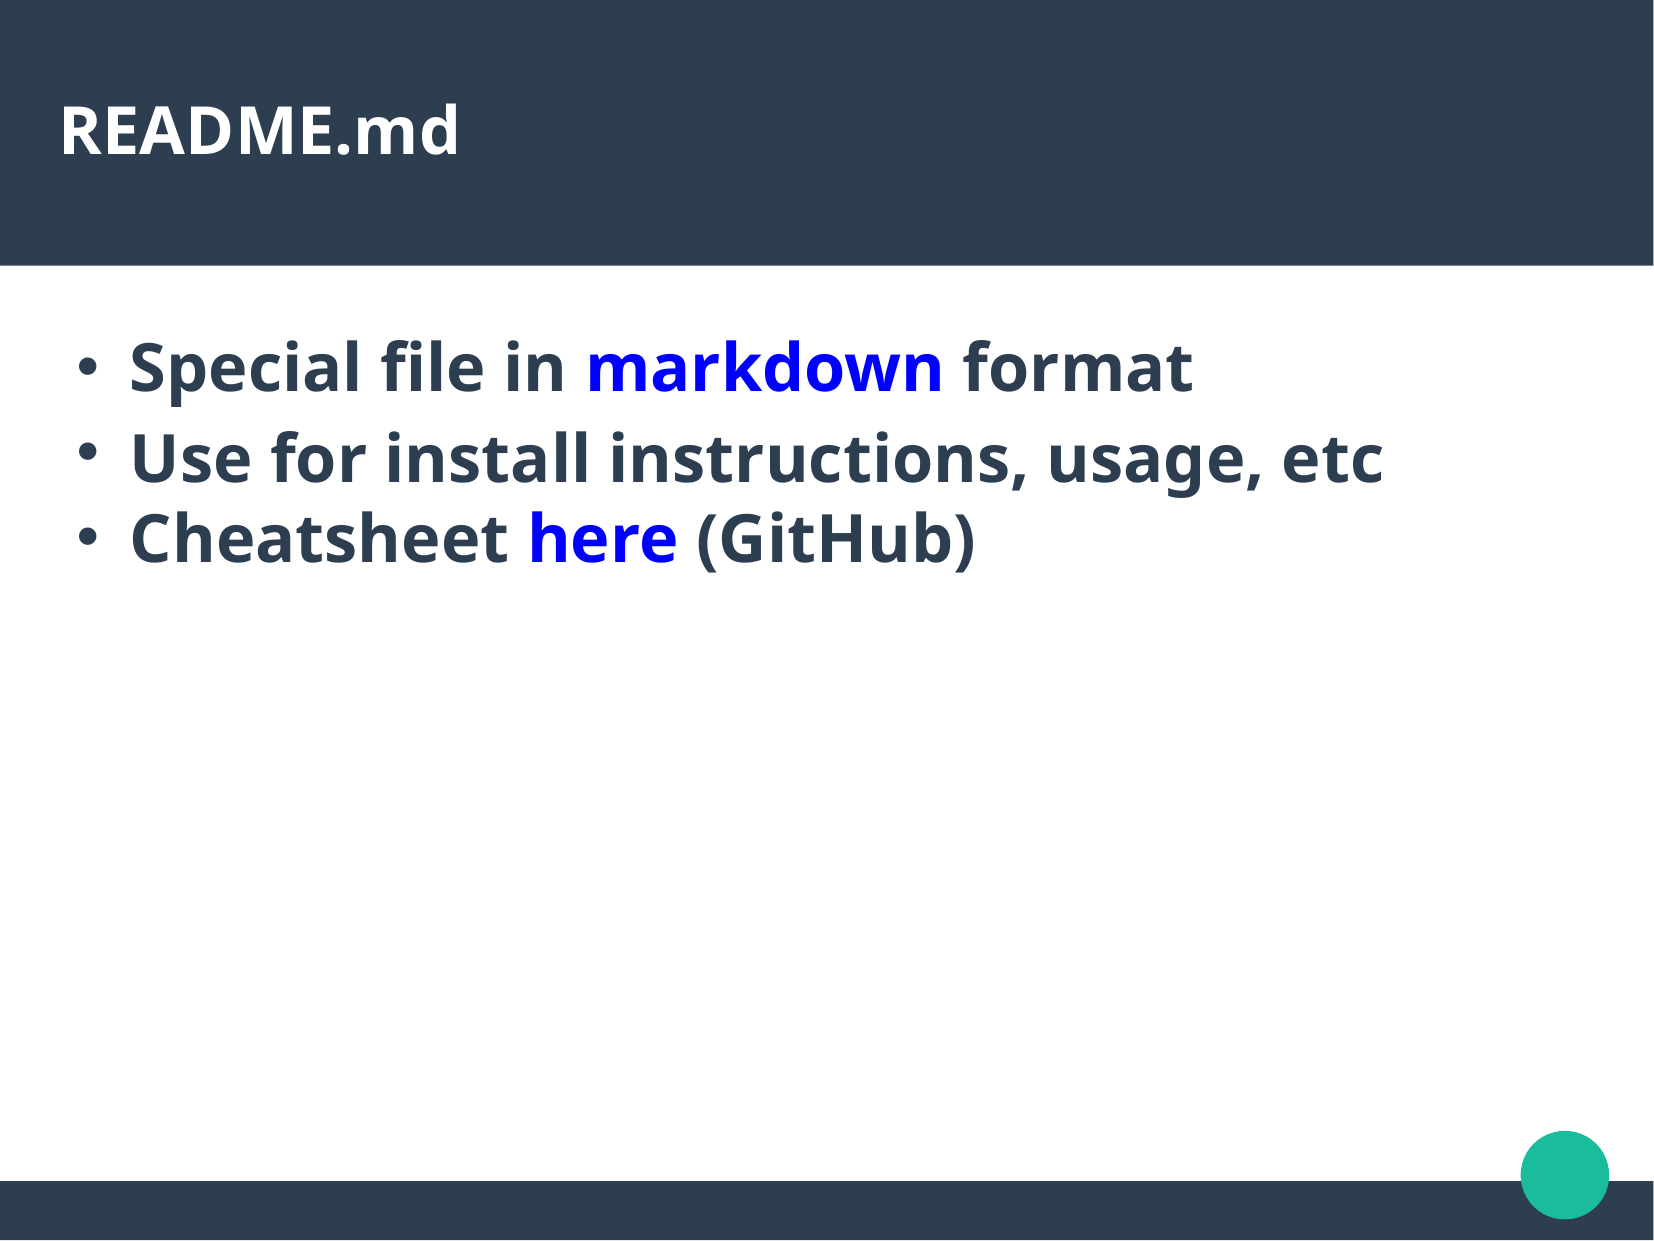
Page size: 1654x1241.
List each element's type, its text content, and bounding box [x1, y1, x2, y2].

text_box README.md [58, 49, 1595, 207]
text_box Special file in markdown format Use for install instructions, usage, etc Cheatsheet here (GitHub) [58, 324, 1595, 1152]
